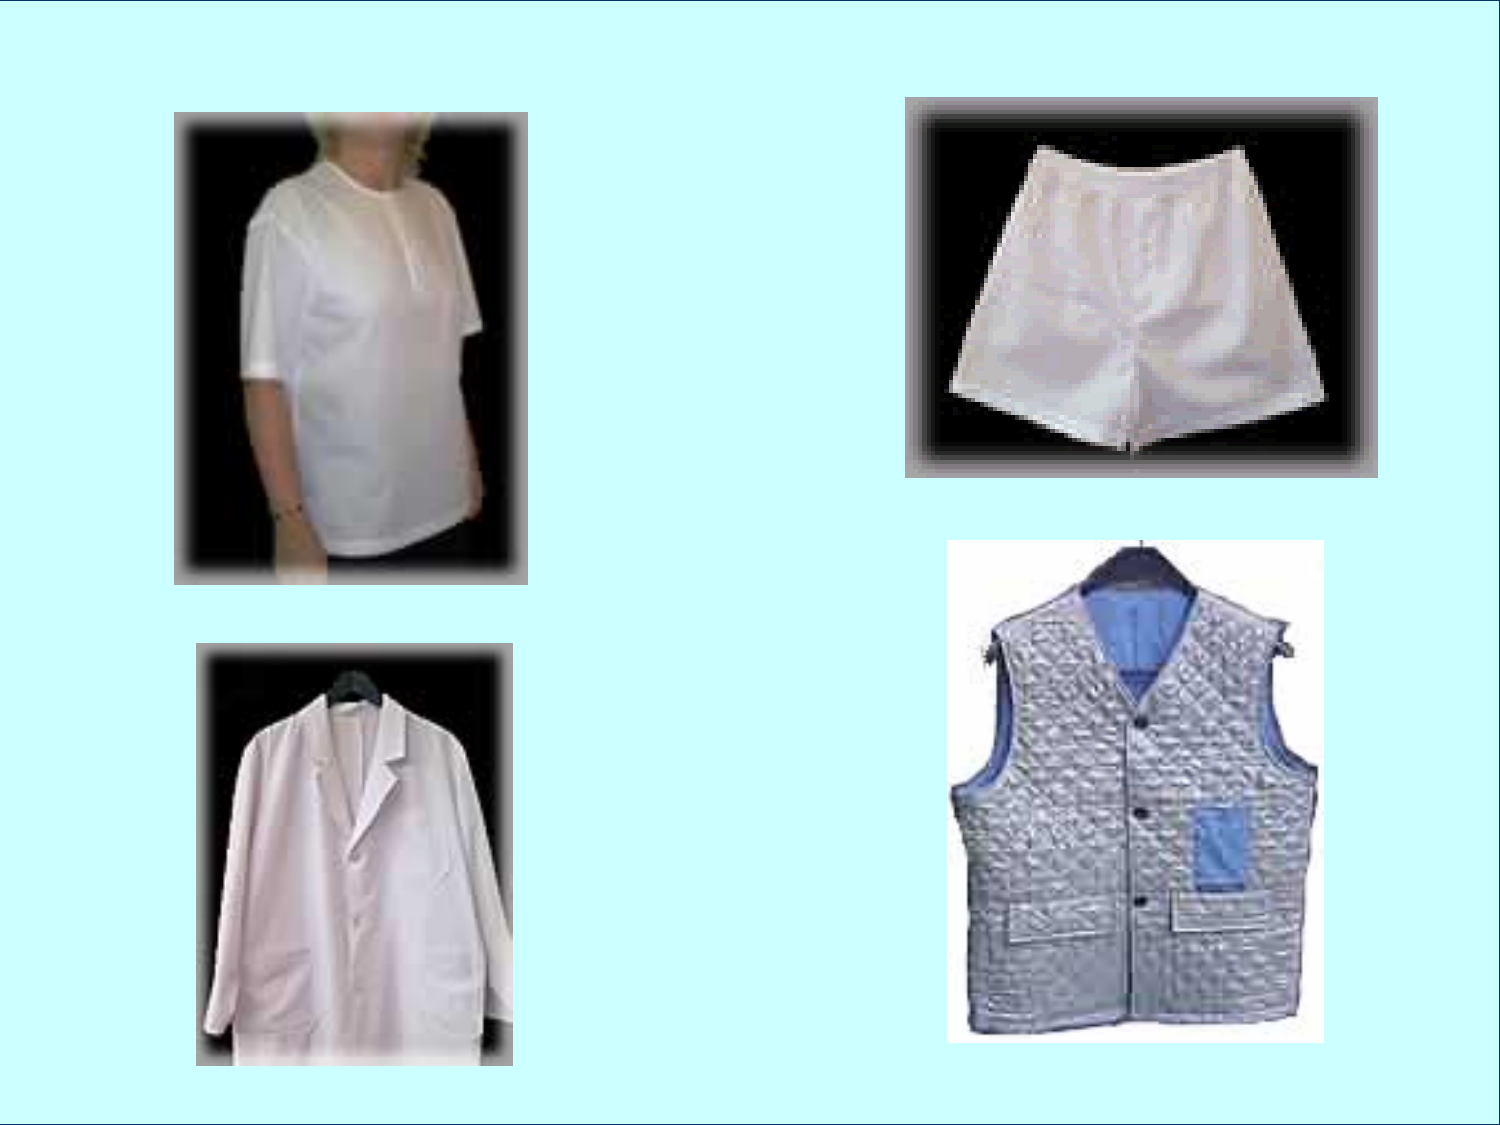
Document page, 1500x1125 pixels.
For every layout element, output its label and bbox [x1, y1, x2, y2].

picture [946, 540, 1325, 1043]
picture [904, 97, 1378, 478]
picture [173, 111, 529, 585]
picture [196, 643, 513, 1067]
text_box [0, 0, 1500, 1125]
